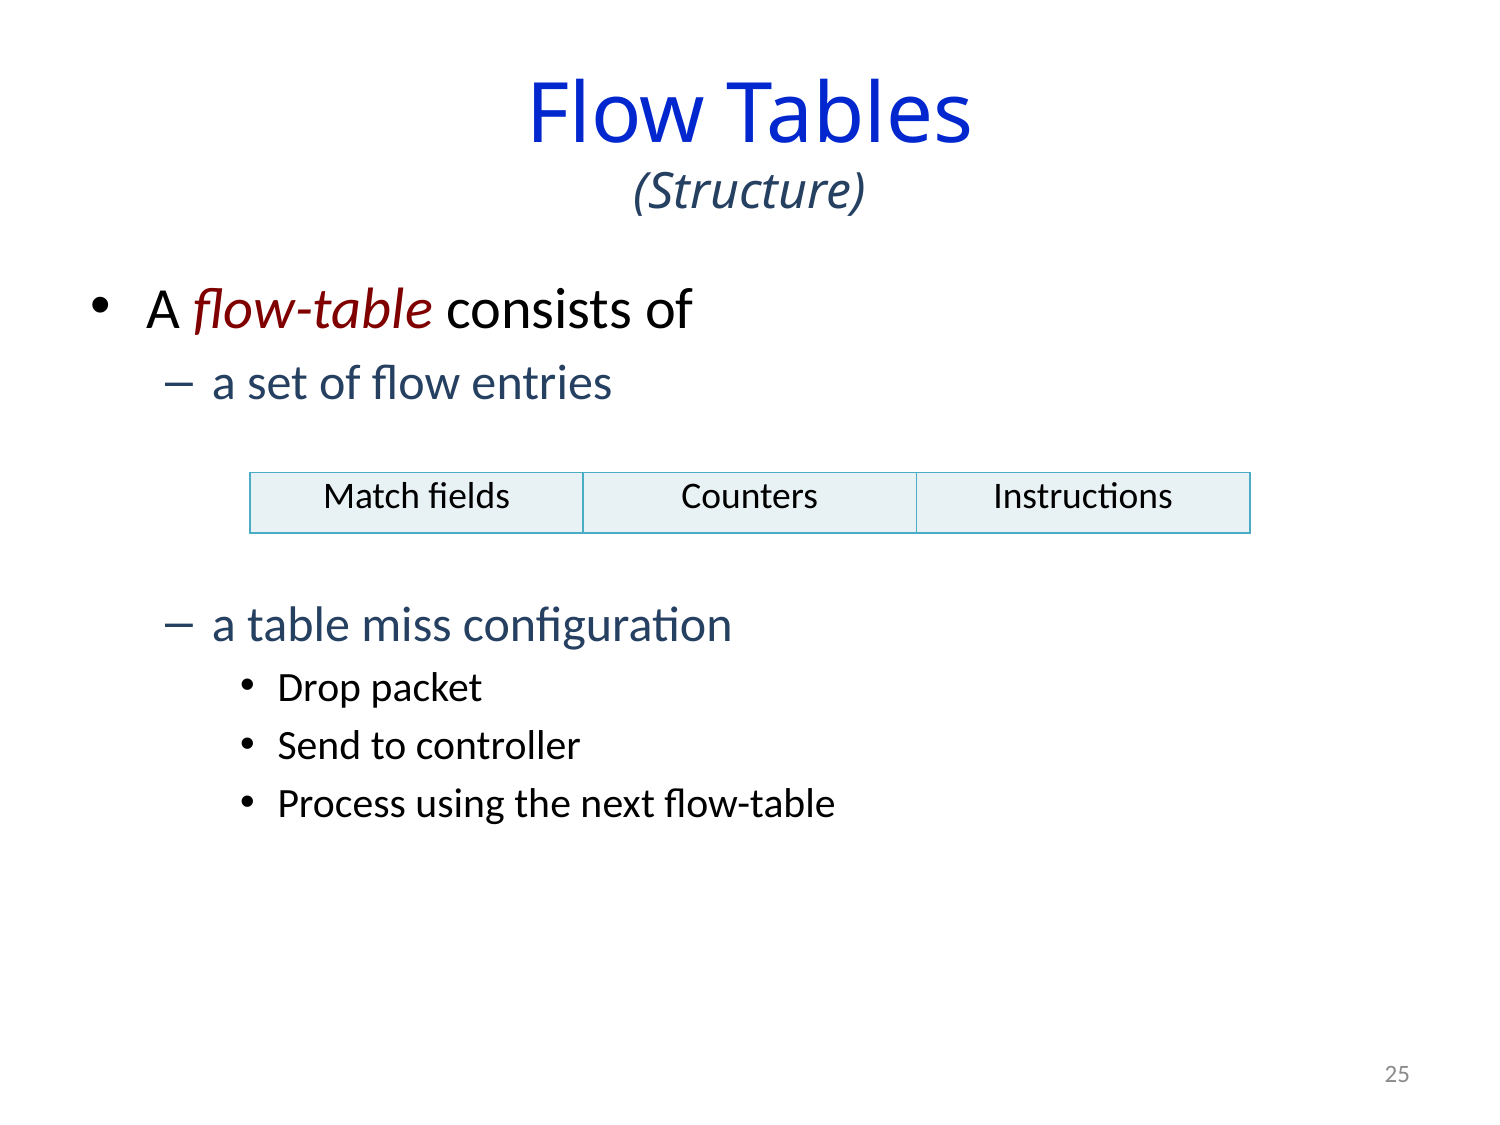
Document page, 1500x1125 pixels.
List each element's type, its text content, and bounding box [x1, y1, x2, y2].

table_header Counters [584, 473, 916, 532]
table_header Match fields [251, 473, 582, 532]
list A flow-table consists of a set of flow entries a table miss configuration Drop packet Send to controller Process using the next flow-table [75, 262, 1425, 1005]
table_header Instructions [917, 473, 1249, 532]
slide_number 25 [1074, 1042, 1425, 1103]
title Flow Tables (Structure) [75, 45, 1425, 233]
